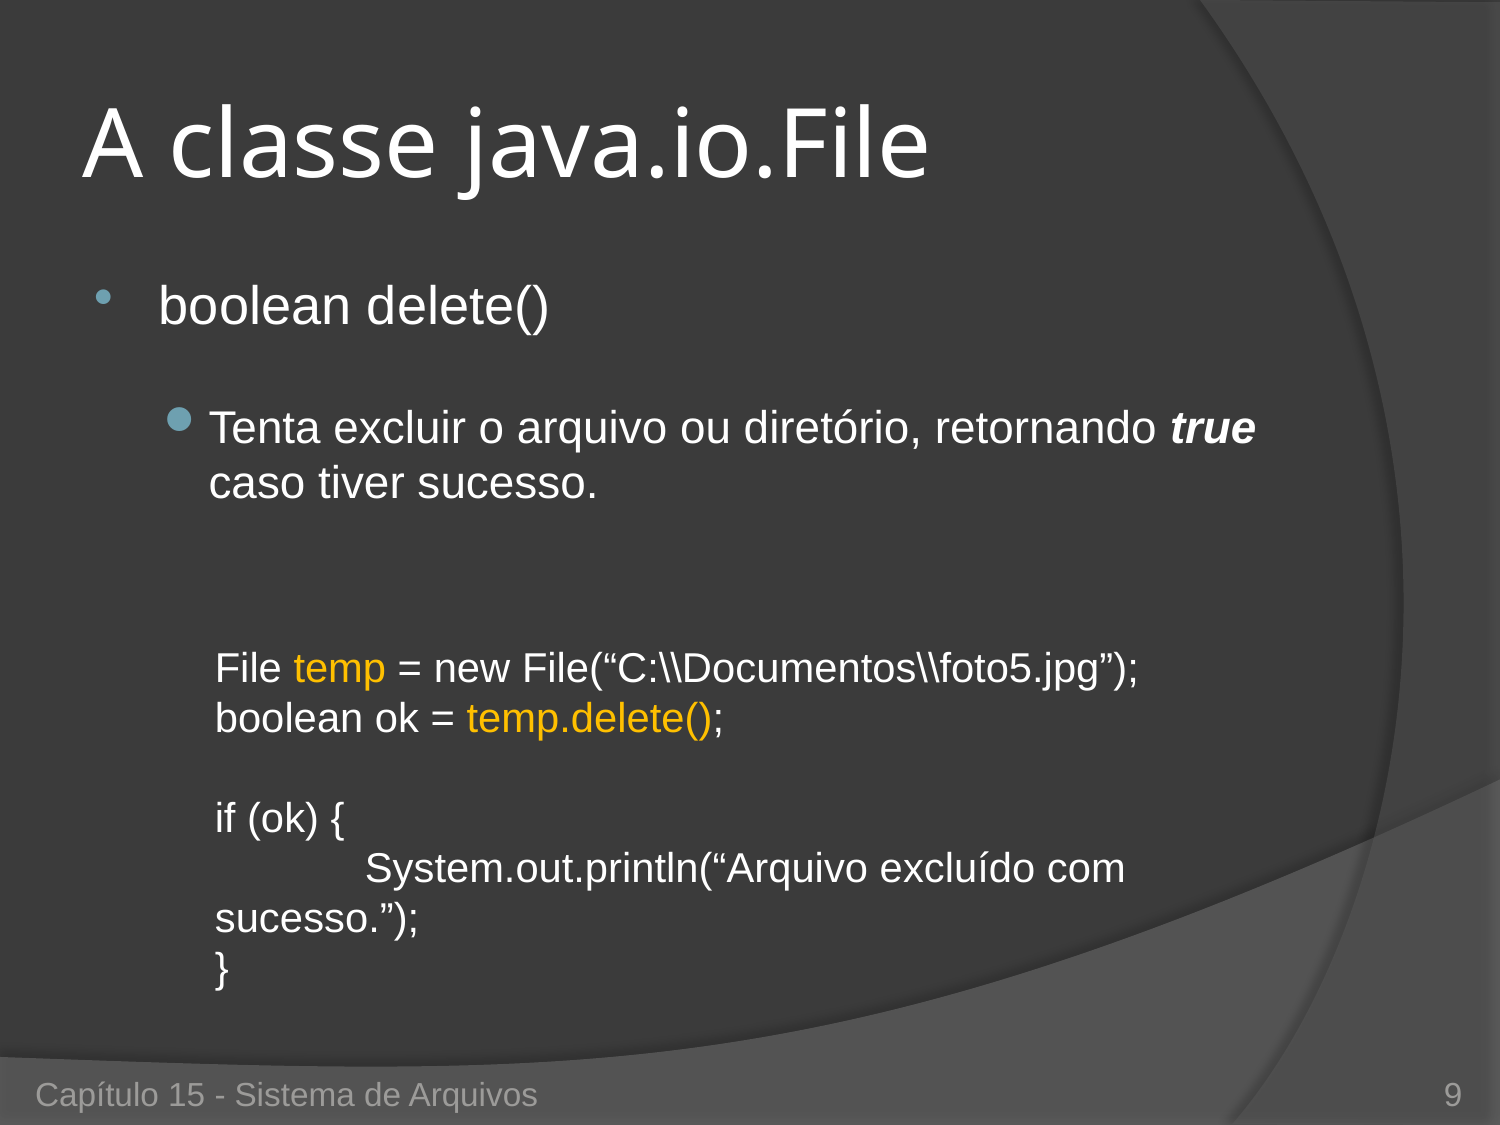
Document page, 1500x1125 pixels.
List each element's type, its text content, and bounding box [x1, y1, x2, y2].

slide_number 9 [1337, 1053, 1463, 1114]
title A classe java.io.File [74, 44, 1301, 233]
list File temp = new File(“C:\\Documentos\\foto5.jpg”); boolean ok = temp.delete(); if (ok) { System.out.println(“Arquivo excluído com sucesso.”); } [198, 632, 1301, 1006]
list boolean delete() Tenta excluir o arquivo ou diretório, retornando true caso tiver sucesso. [74, 262, 1302, 610]
footer Capítulo 15 - Sistema de Arquivos [35, 1053, 575, 1114]
